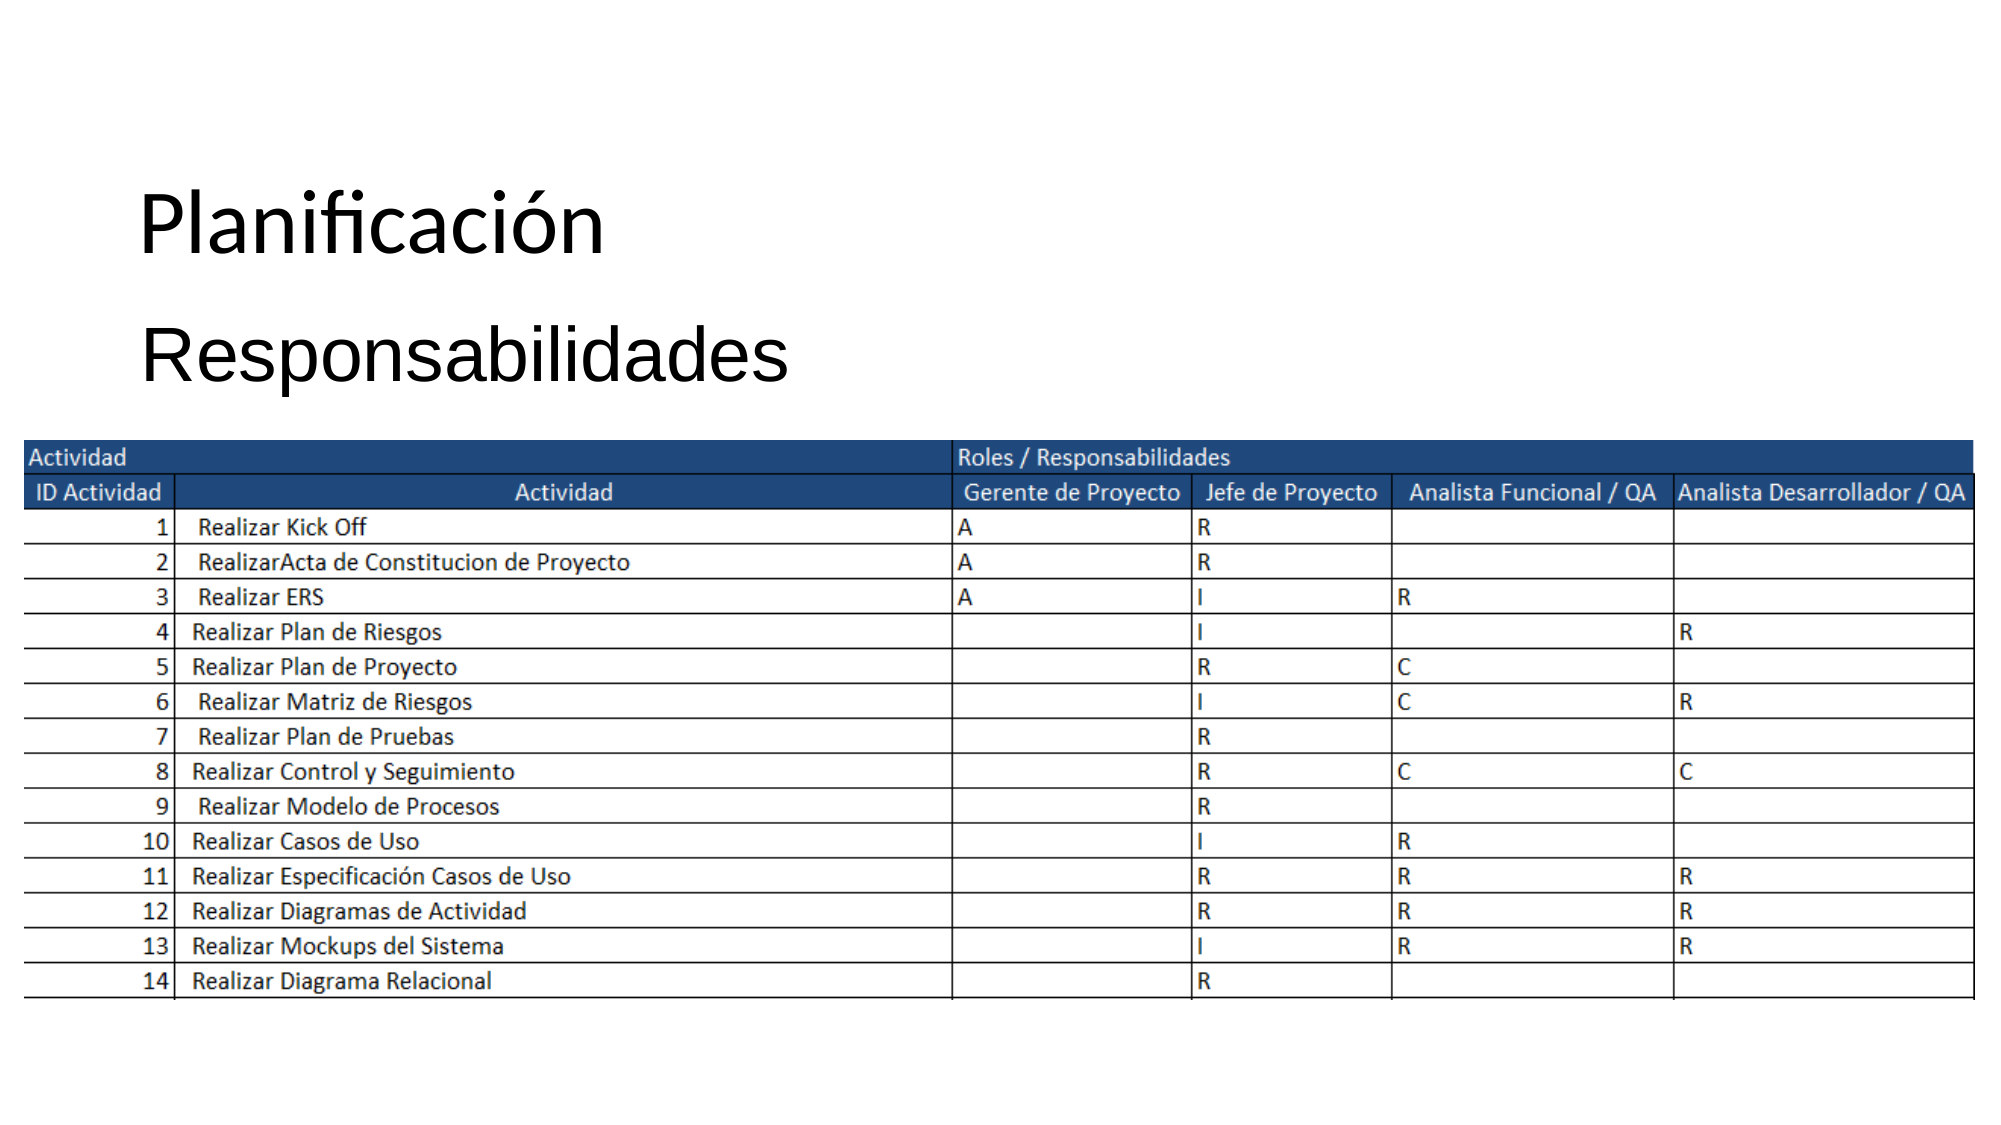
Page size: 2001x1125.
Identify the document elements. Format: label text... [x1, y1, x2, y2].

text_box Planificación [123, 115, 1849, 333]
picture [24, 440, 1976, 1000]
title Responsabilidades [125, 247, 1851, 439]
